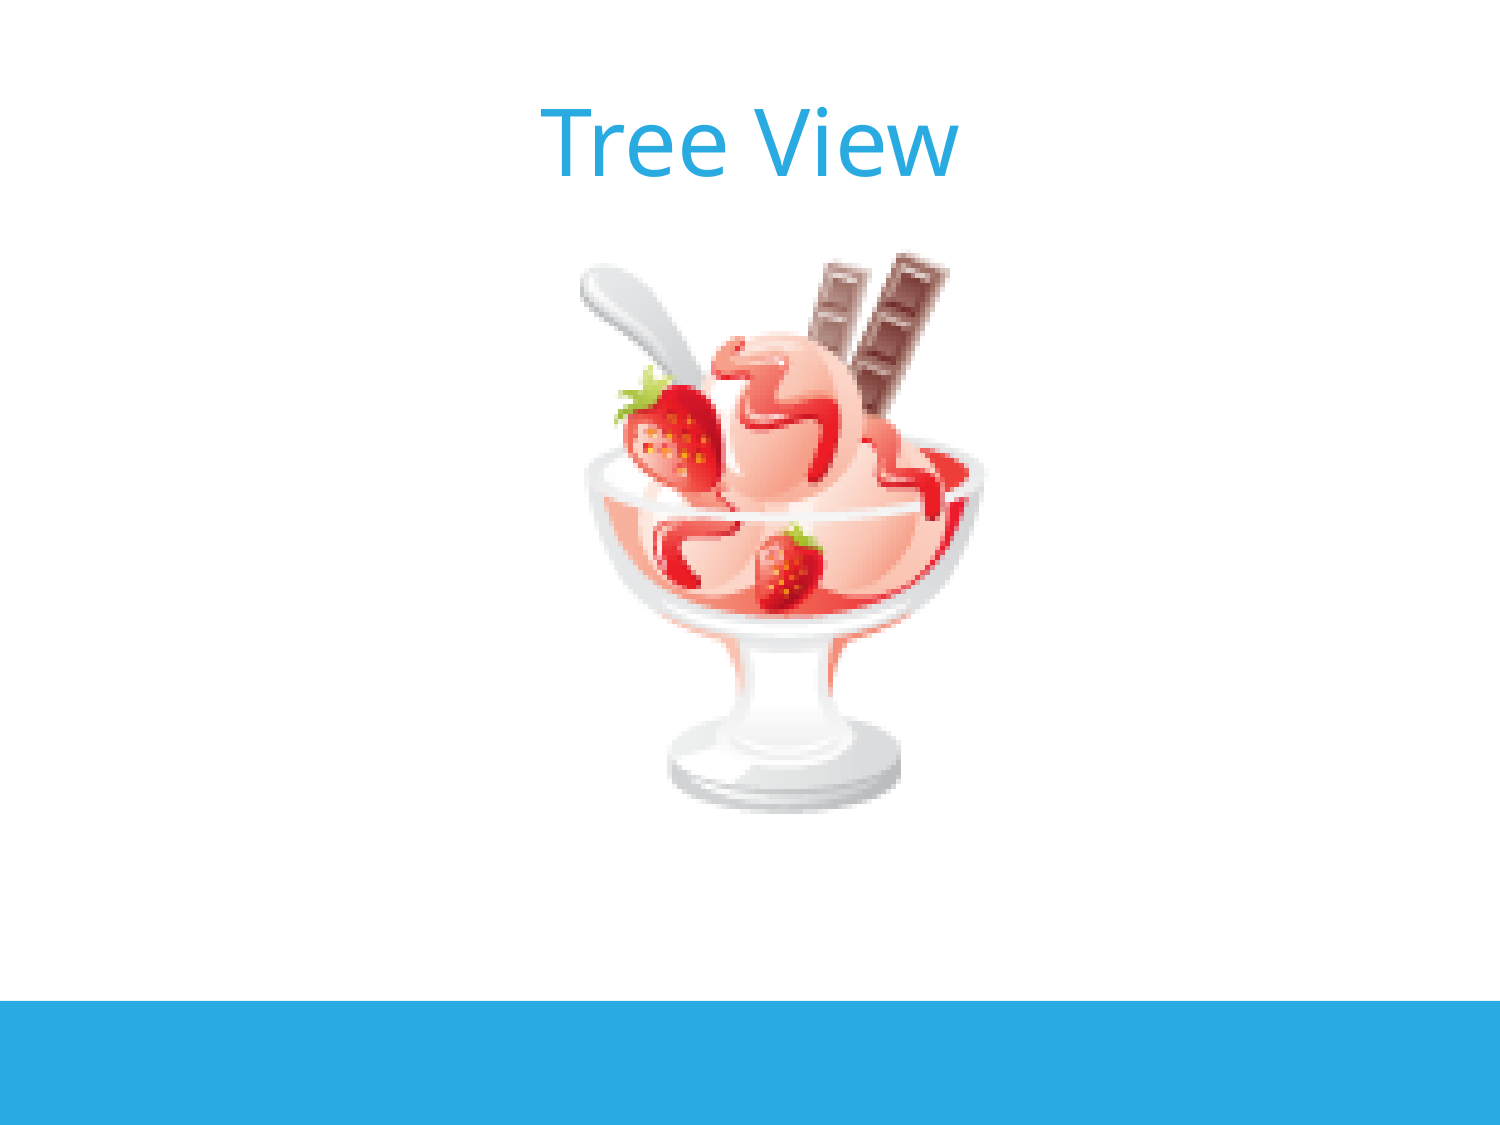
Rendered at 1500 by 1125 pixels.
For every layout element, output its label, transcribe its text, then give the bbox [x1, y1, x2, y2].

picture [580, 249, 989, 815]
text_box [0, 999, 1500, 1125]
title Tree View [75, 45, 1425, 233]
